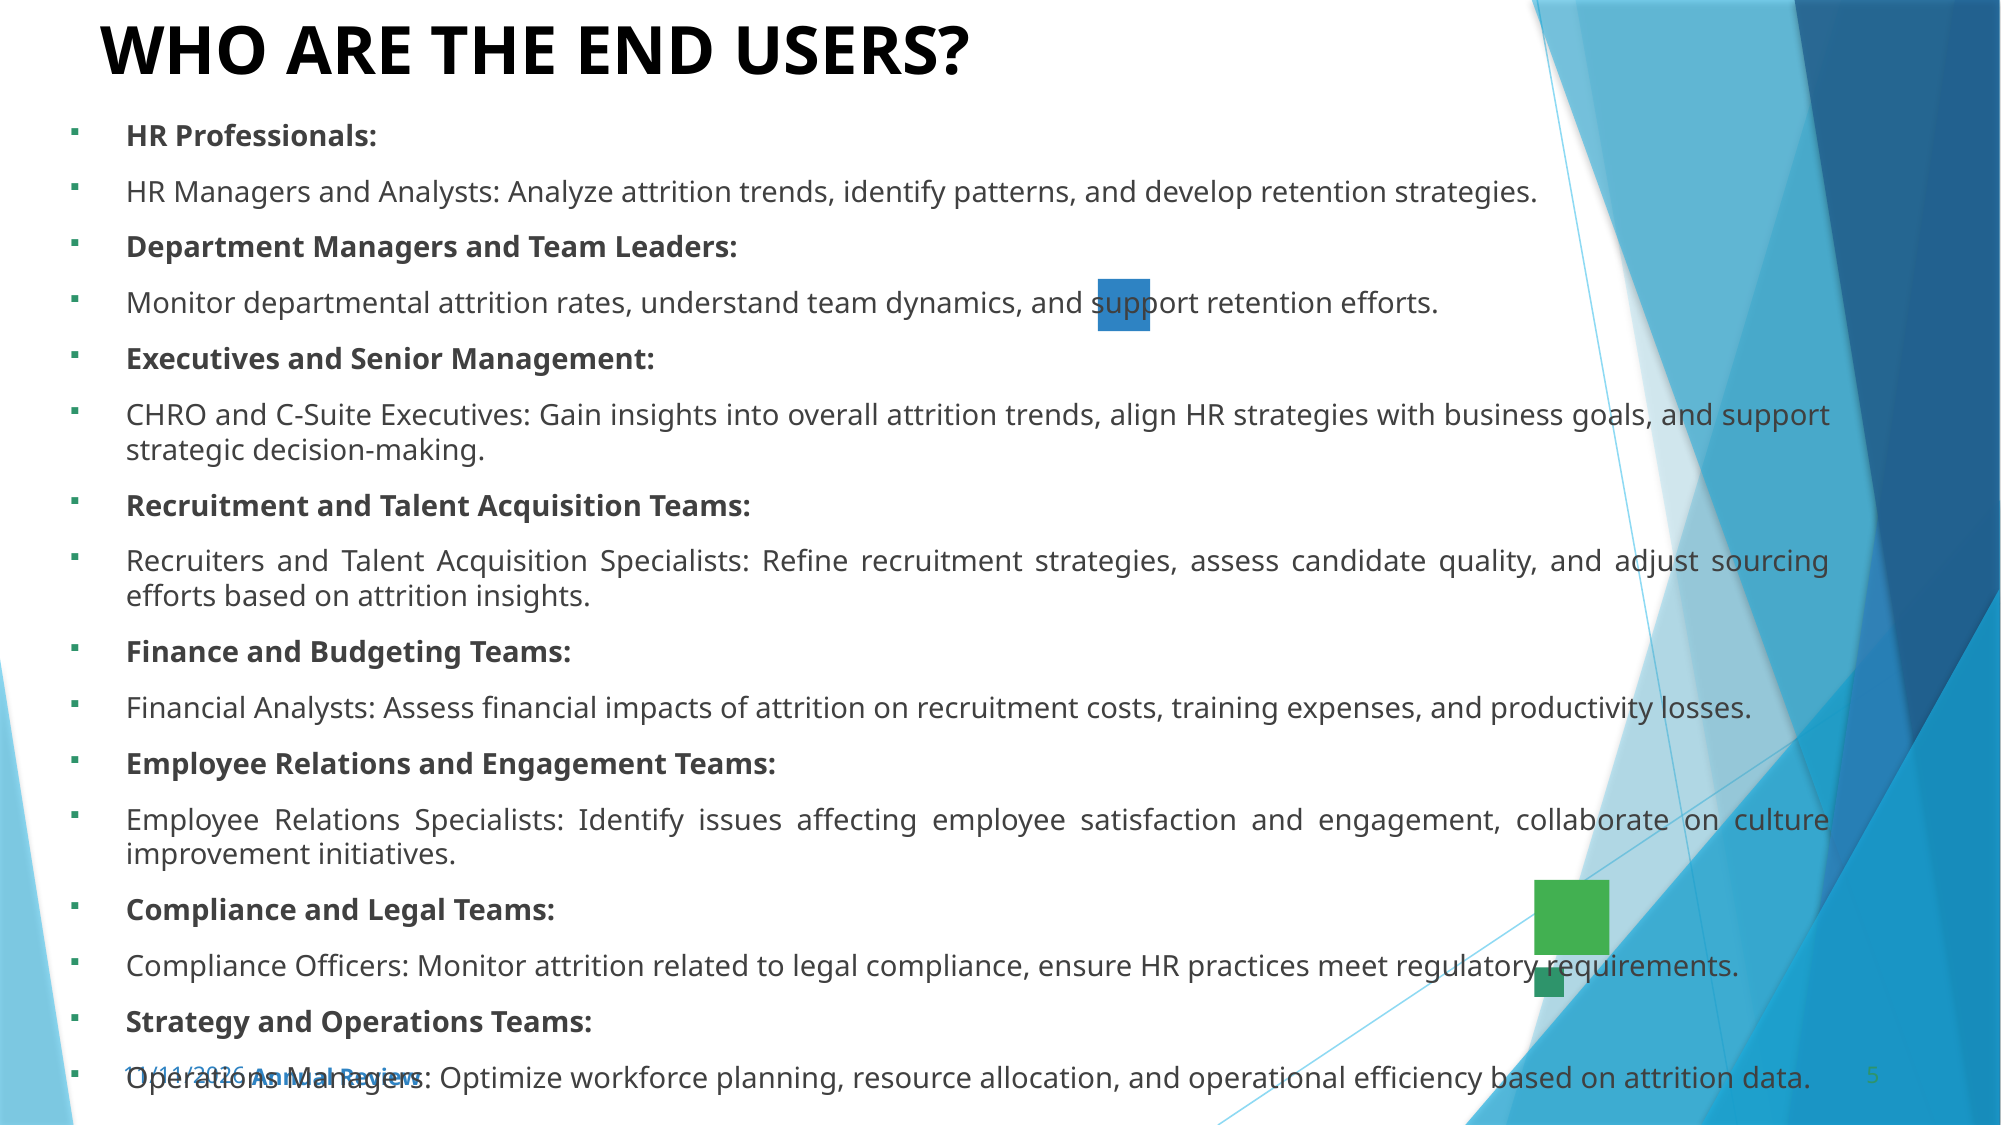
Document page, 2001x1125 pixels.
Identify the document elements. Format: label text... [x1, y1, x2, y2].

list HR Professionals: HR Managers and Analysts: Analyze attrition trends, identify patterns, and develop retention strategies. Department Managers and Team Leaders: Monitor departmental attrition rates, understand team dynamics, and support retention efforts. Executives and Senior Management: CHRO and C-Suite Executives: Gain insights into overall attrition trends, align HR strategies with business goals, and support strategic decision-making. Recruitment and Talent Acquisition Teams: Recruiters and Talent Acquisition Specialists: Refine recruitment strategies, assess candidate quality, and adjust sourcing efforts based on attrition insights. Finance and Budgeting Teams: Financial Analysts: Assess financial impacts of attrition on recruitment costs, training expenses, and productivity losses. Employee Relations and Engagement Teams: Employee Relations Specialists: Identify issues affecting employee satisfaction and engagement, collaborate on culture improvement initiatives. Compliance and Legal Teams: Compliance Officers: Monitor attrition related to legal compliance, ensure HR practices meet regulatory requirements. Strategy and Operations Teams: Operations Managers: Optimize workforce planning, resource allocation, and operational efficiency based on attrition data. [54, 109, 1847, 960]
title WHO ARE THE END USERS? [85, 0, 1734, 132]
